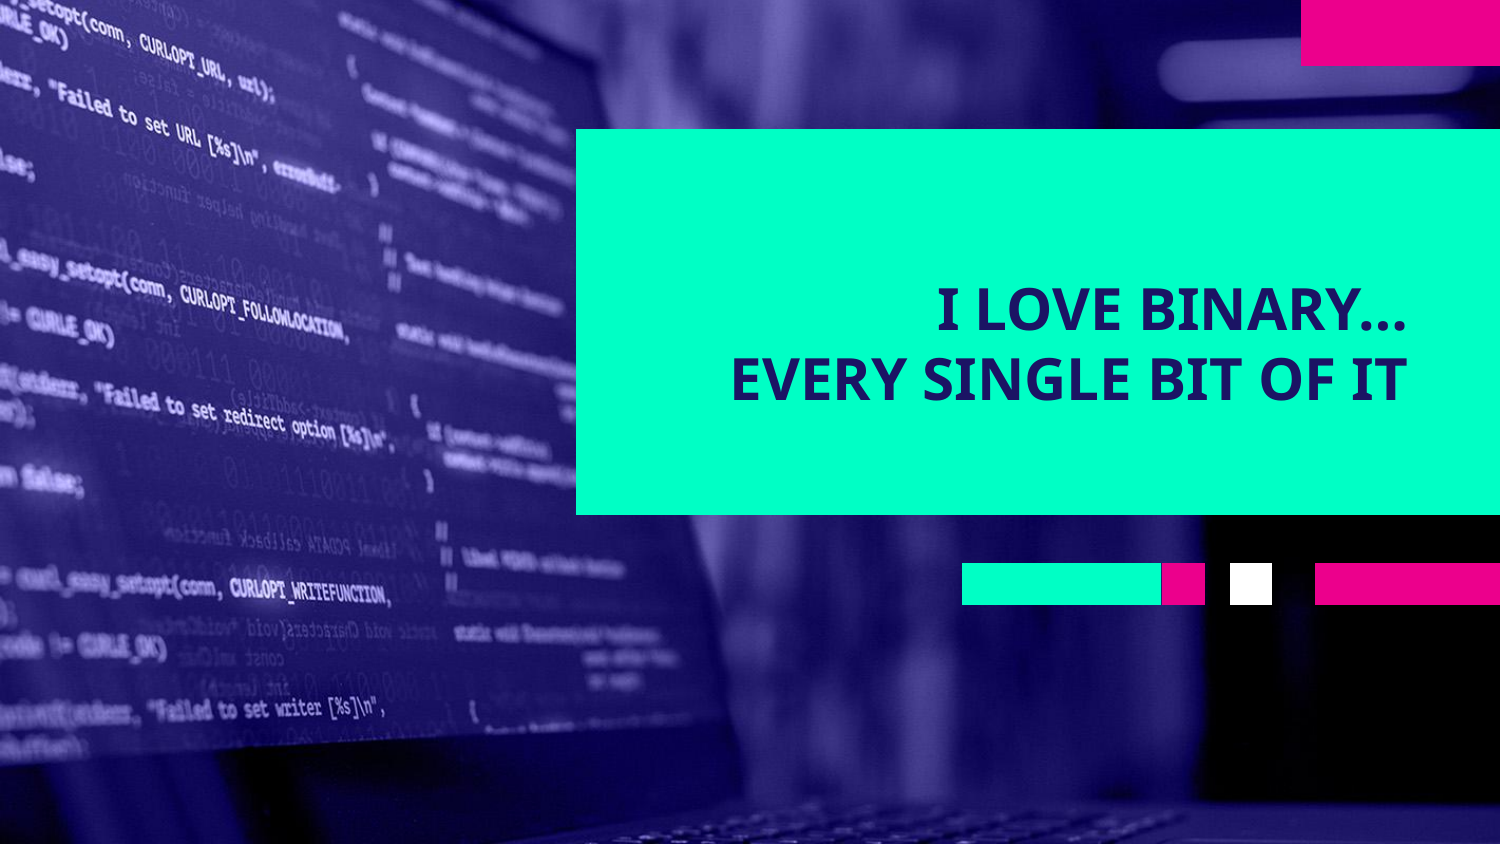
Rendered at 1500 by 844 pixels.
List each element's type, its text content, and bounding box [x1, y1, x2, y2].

picture [0, 0, 1500, 844]
title I LOVE BINARY… EVERY SINGLE BIT OF IT [584, 166, 1424, 519]
